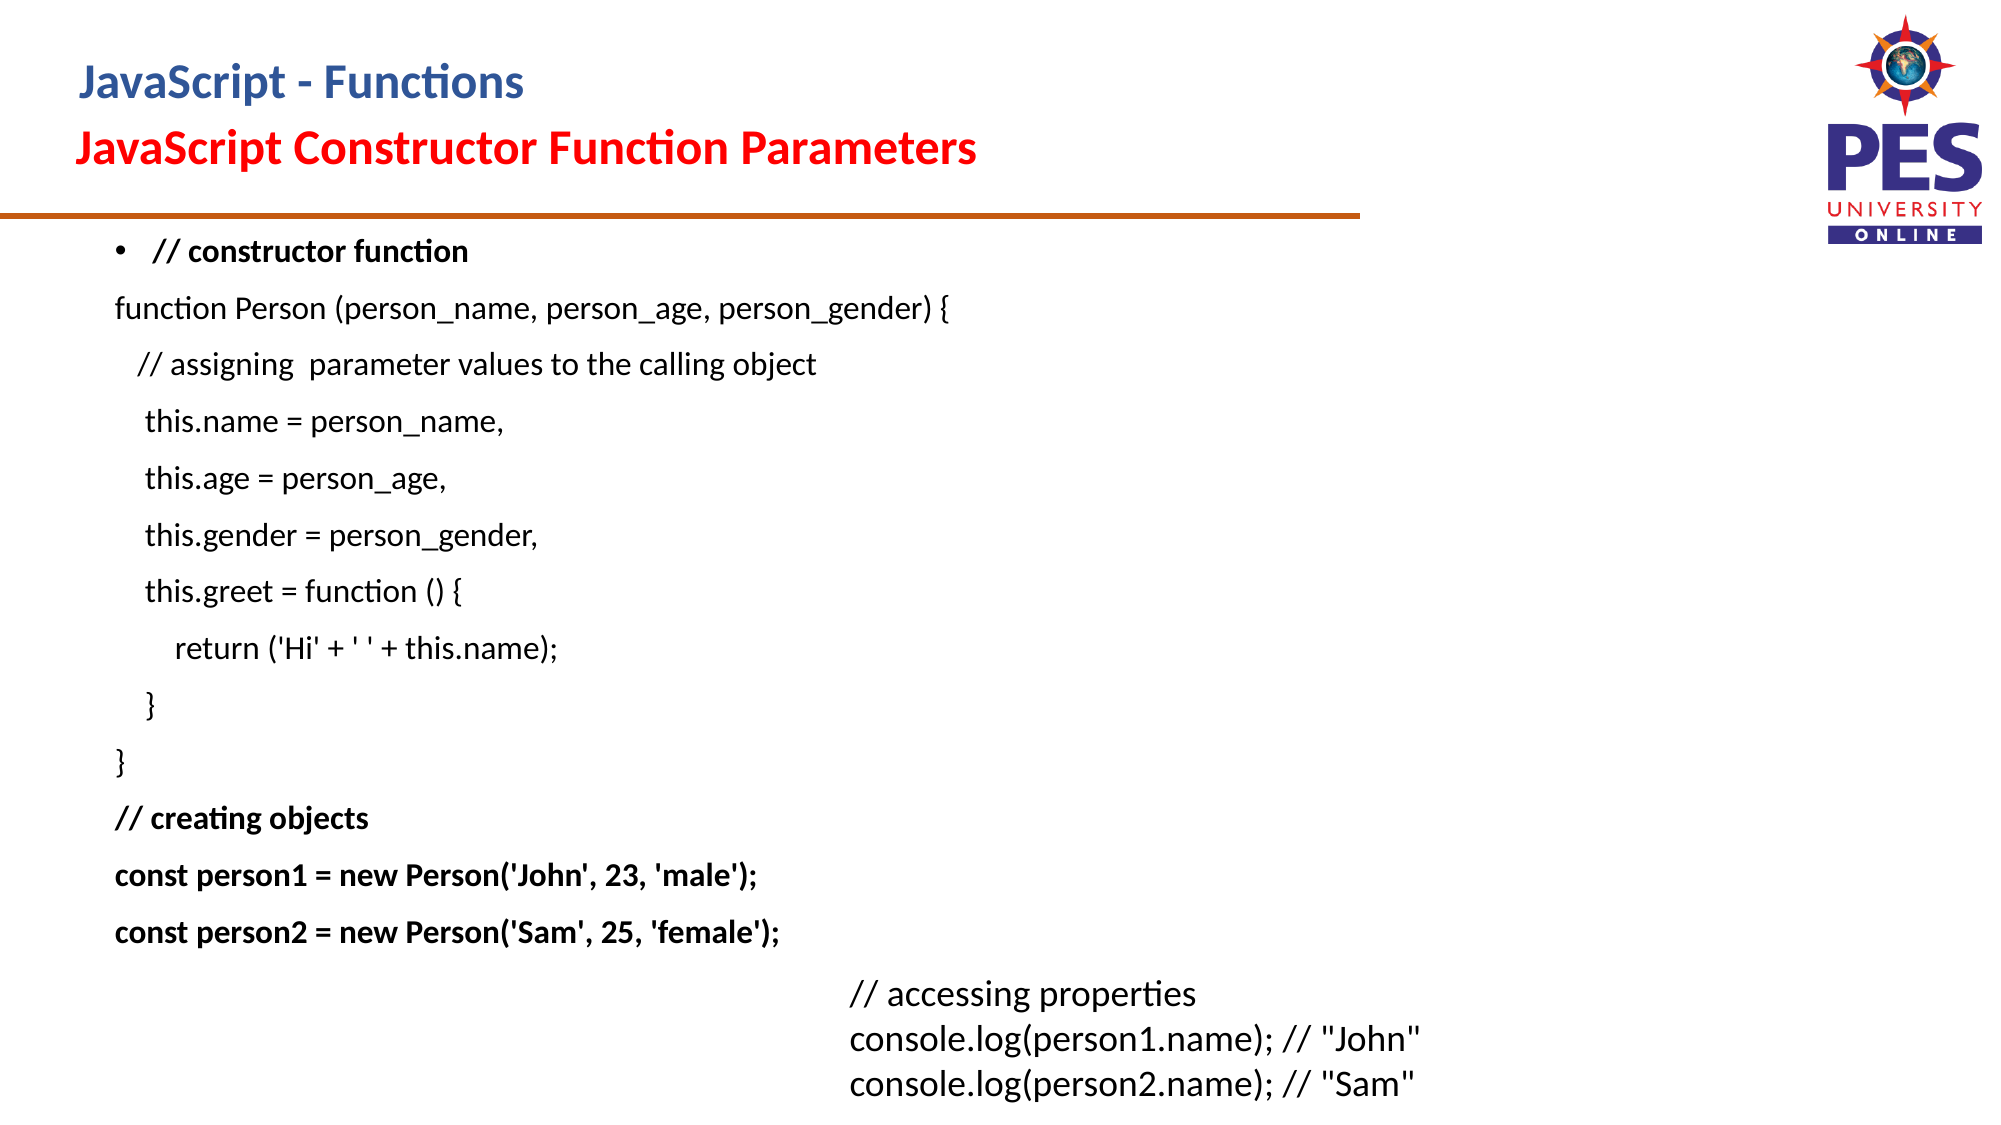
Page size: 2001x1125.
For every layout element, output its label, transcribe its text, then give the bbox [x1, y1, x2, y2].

picture [1828, 14, 1982, 244]
text_box JavaScript Constructor Function Parameters [60, 106, 1374, 242]
text_box JavaScript - Functions [64, 41, 1295, 117]
list // constructor function function Person (person_name, person_age, person_gender) { // assigning parameter values to the calling object this.name = person_name, this.age = person_age, this.gender = person_gender, this.greet = function () { return ('Hi' + ' ' + this.name); } } // creating objects const person1 = new Person('John', 23, 'male'); const person2 = new Person('Sam', 25, 'female'); [99, 226, 1335, 1050]
text_box // accessing properties console.log(person1.name); // "John" console.log(person2.name); // "Sam" [834, 961, 1487, 1125]
